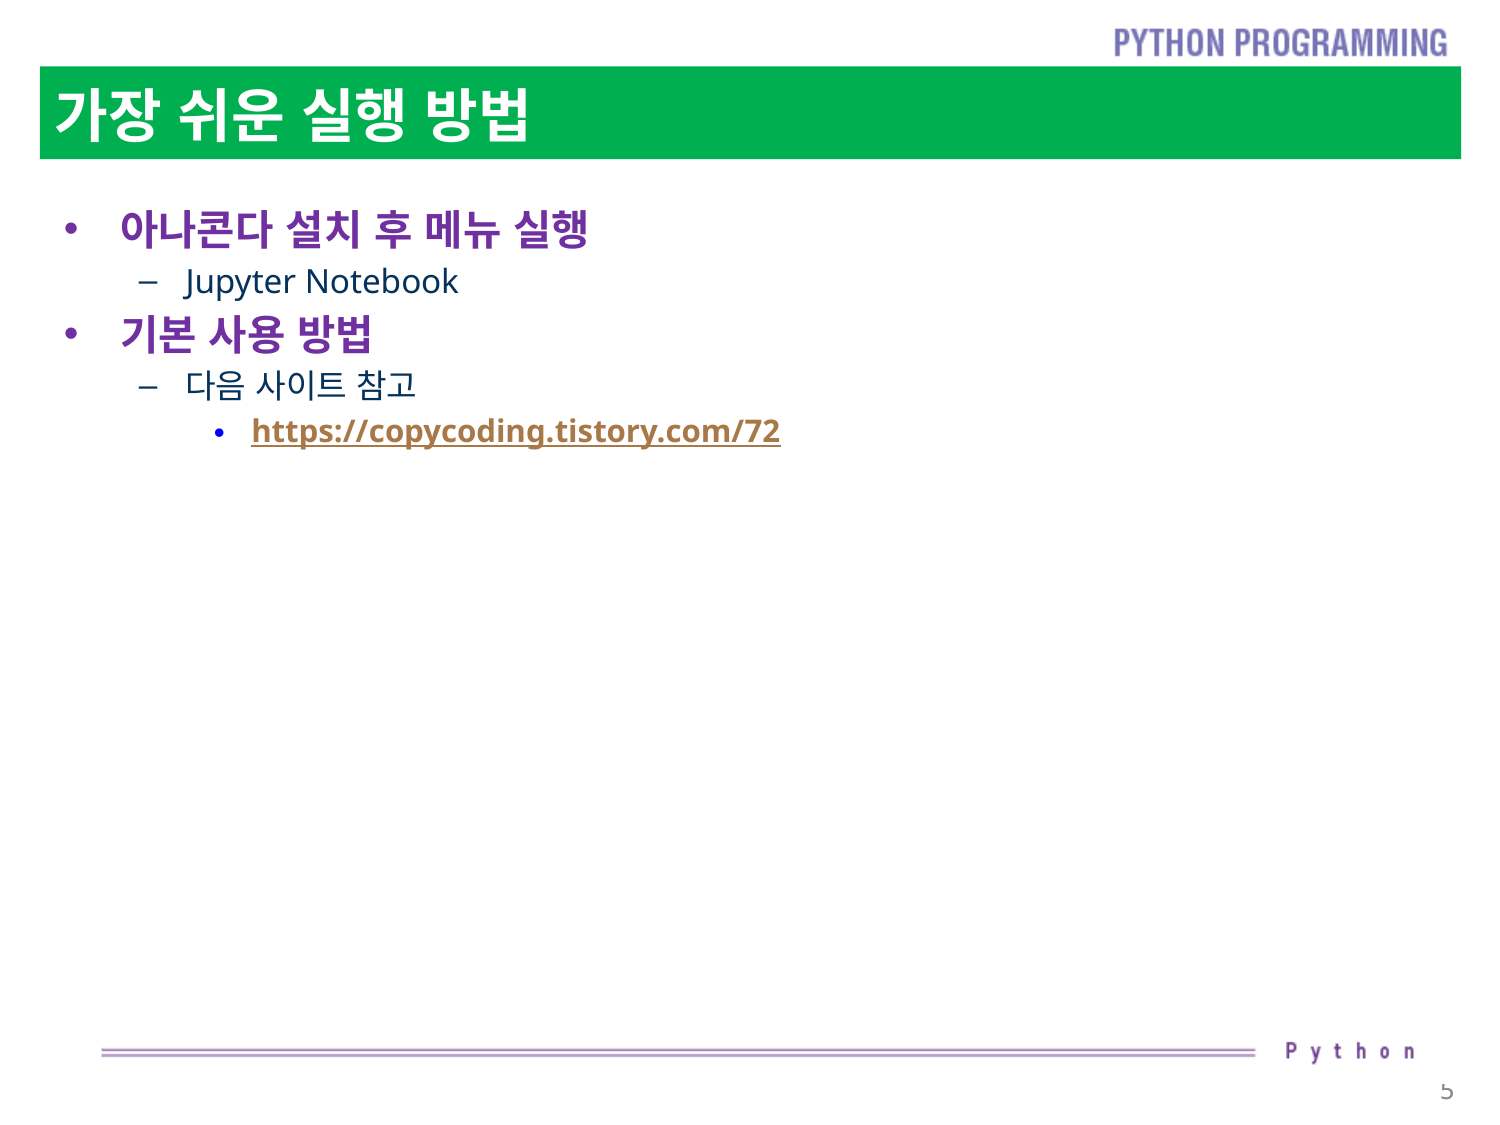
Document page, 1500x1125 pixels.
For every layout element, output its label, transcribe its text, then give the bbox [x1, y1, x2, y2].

title 가장 쉬운 실행 방법 [39, 76, 1444, 152]
picture [1106, 13, 1462, 66]
picture [18, 1020, 1483, 1084]
slide_number 5 [1119, 1071, 1470, 1112]
list 아나콘다 설치 후 메뉴 실행 Jupyter Notebook 기본 사용 방법 다음 사이트 참고 https://copycoding.tistory.com/72 [48, 195, 1461, 1041]
